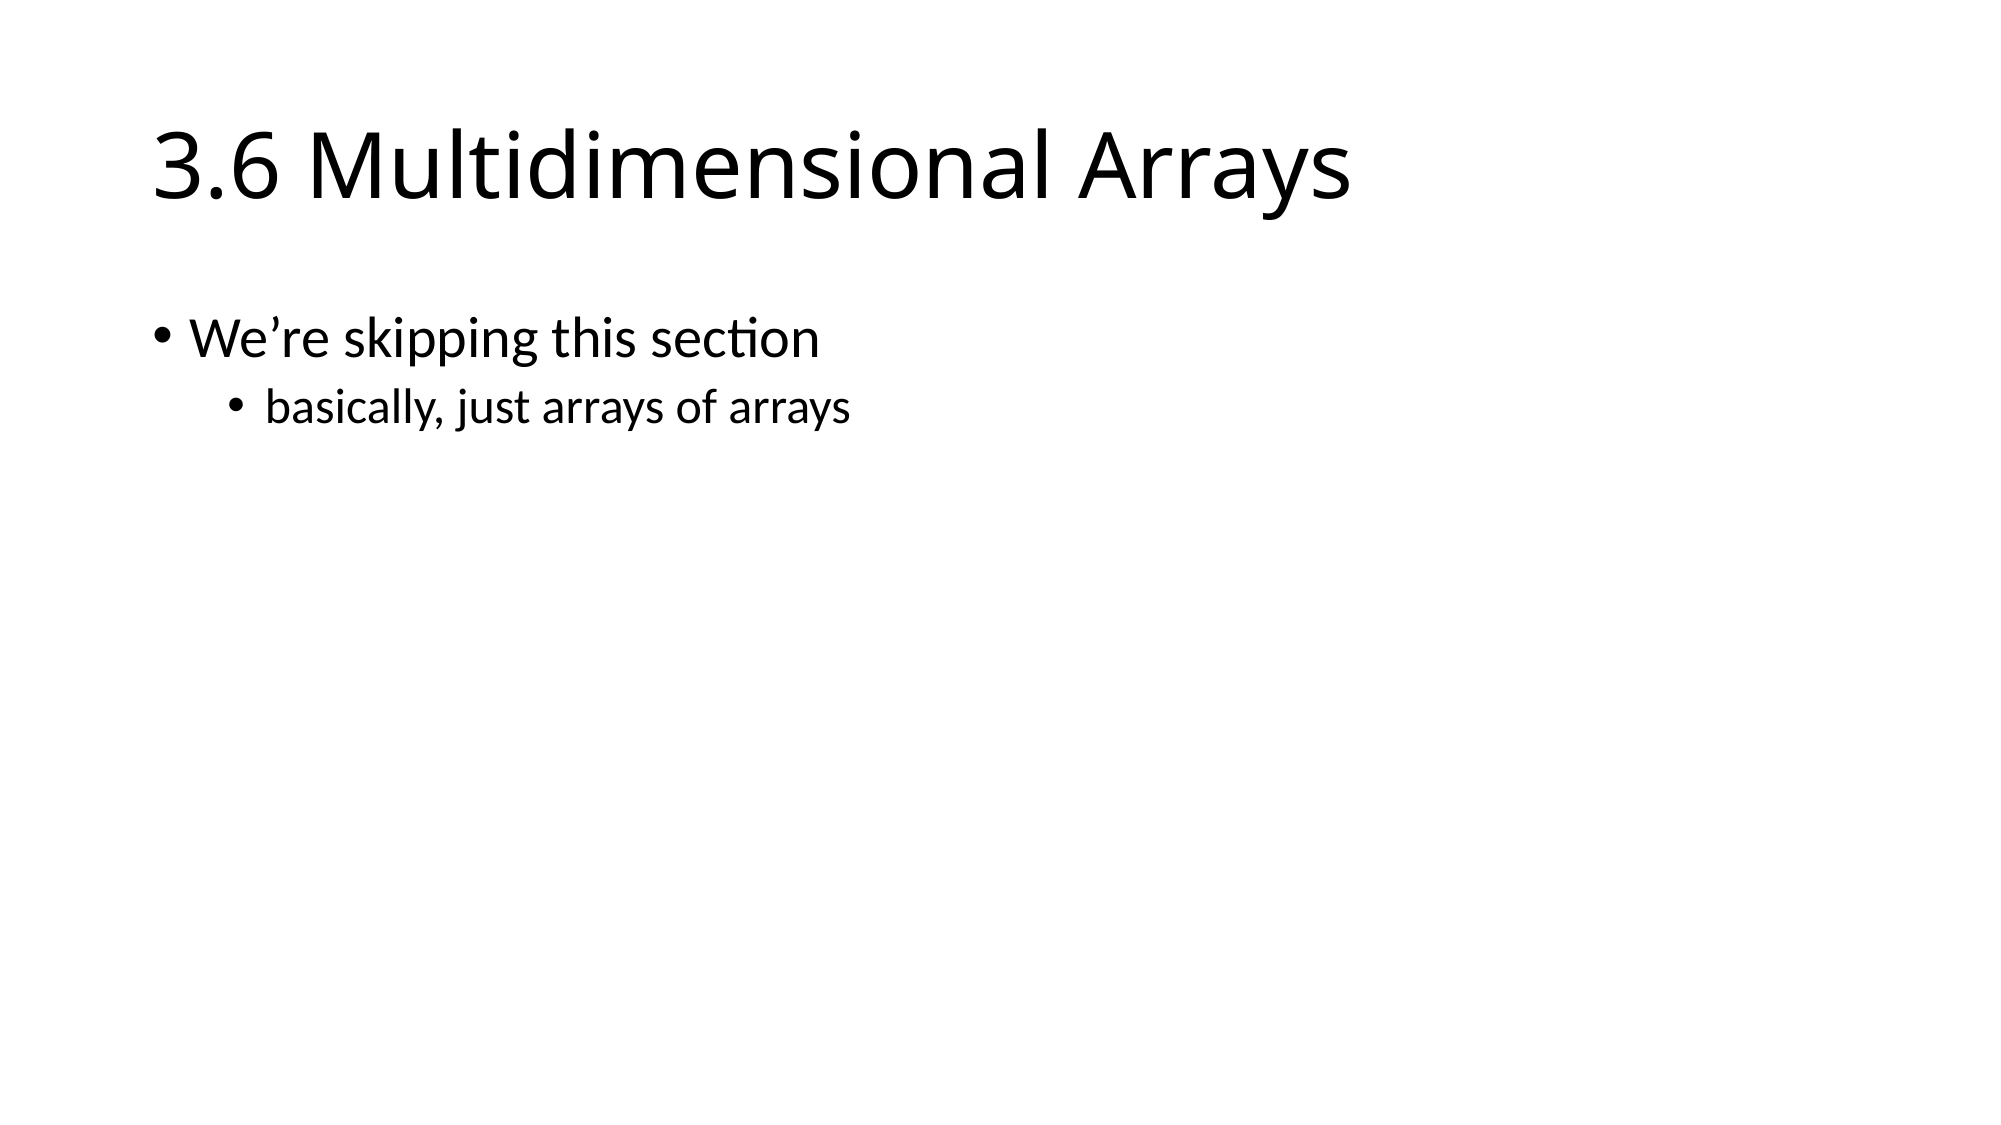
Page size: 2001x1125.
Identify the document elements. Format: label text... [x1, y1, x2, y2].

list We’re skipping this section basically, just arrays of arrays [137, 299, 988, 1014]
title 3.6 Multidimensional Arrays [137, 59, 1863, 278]
